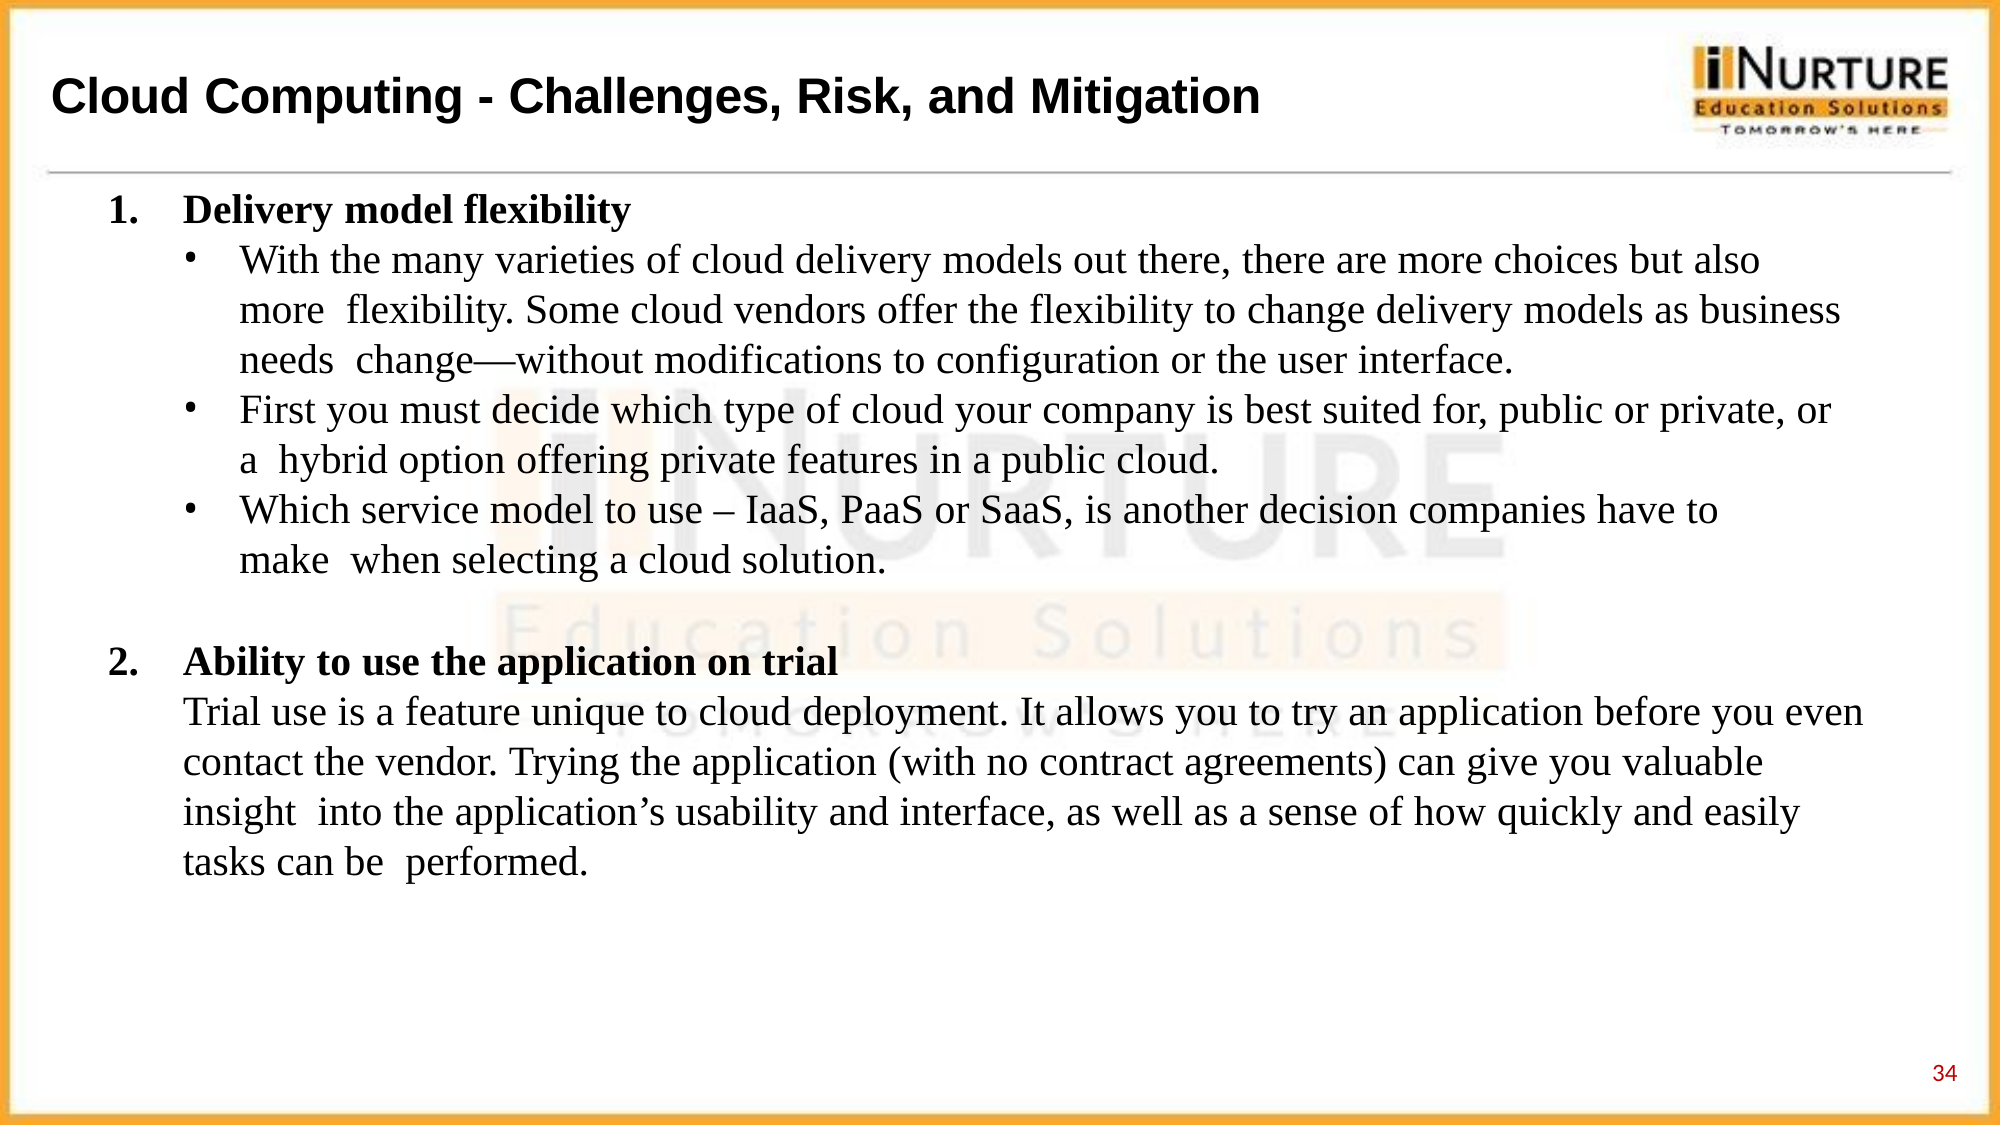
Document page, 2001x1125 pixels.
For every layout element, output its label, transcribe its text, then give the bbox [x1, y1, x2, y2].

picture [0, 0, 2000, 1125]
title Cloud Computing - Challenges, Risk, and Mitigation [48, 61, 1262, 251]
slide_number 32 [1925, 1060, 1964, 1125]
text_box Delivery model flexibility With the many varieties of cloud delivery models out there, there are more choices but also more flexibility. Some cloud vendors offer the flexibility to change delivery models as business needs change—without modifications to configuration or the user interface. First you must decide which type of cloud your company is best suited for, public or private, or a hybrid option offering private features in a public cloud. Which service model to use – IaaS, PaaS or SaaS, is another decision companies have to make when selecting a cloud solution. Ability to use the application on trial Trial use is a feature unique to cloud deployment. It allows you to try an application before you even contact the vendor. Trying the application (with no contract agreements) can give you valuable insight into the application’s usability and interface, as well as a sense of how quickly and easily tasks can be performed. [105, 179, 1886, 885]
